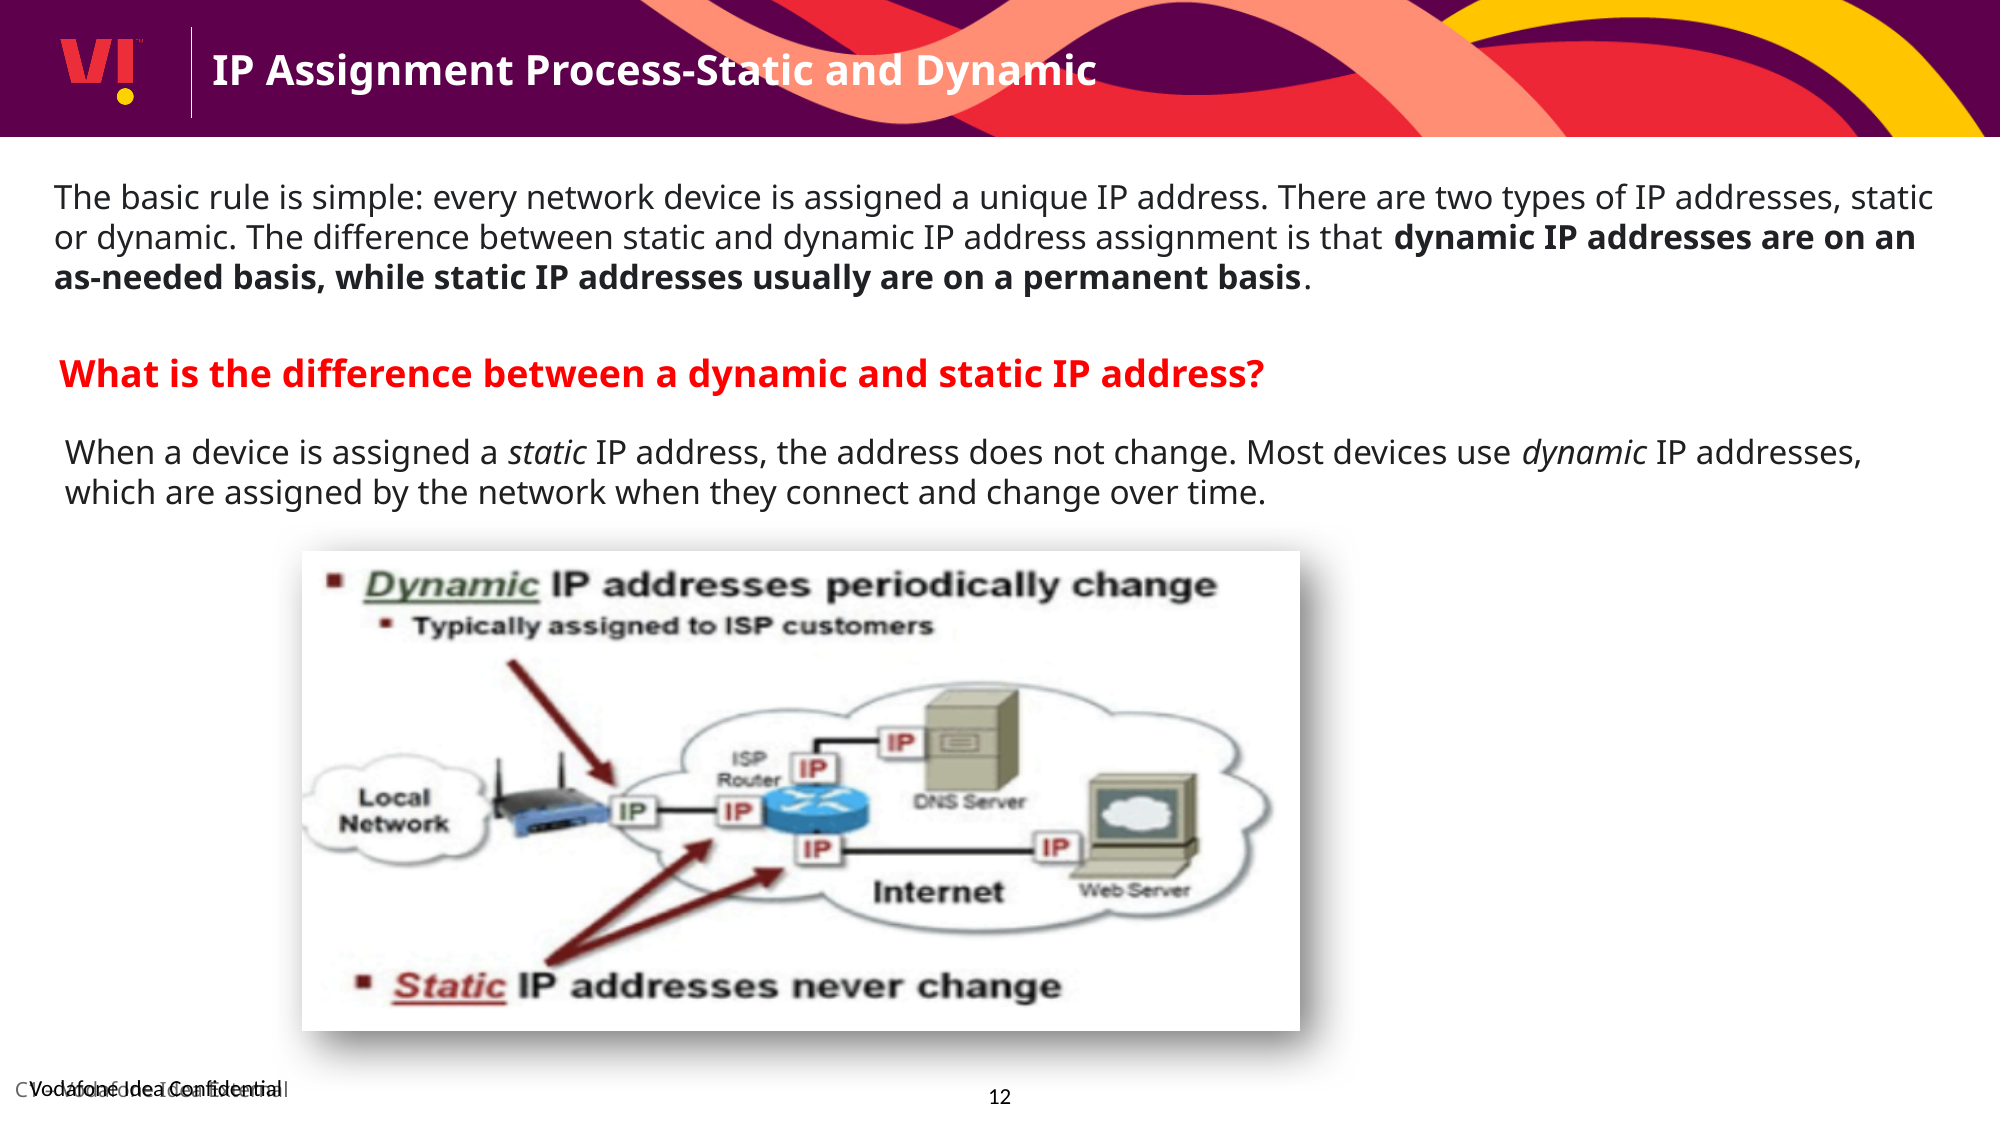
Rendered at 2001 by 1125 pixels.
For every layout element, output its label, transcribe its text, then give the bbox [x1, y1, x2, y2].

text_box When a device is assigned a static IP address, the address does not change. Most devices use dynamic IP addresses, which are assigned by the network when they connect and change over time. [50, 423, 1954, 519]
picture [0, 0, 2000, 137]
picture [302, 551, 1300, 1031]
text_box The basic rule is simple: every network device is assigned a unique IP address. There are two types of IP addresses, static or dynamic. The difference between static and dynamic IP address assignment is that dynamic IP addresses are on an as-needed basis, while static IP addresses usually are on a permanent basis. [39, 169, 1981, 304]
text_box What is the difference between a dynamic and static IP address? [44, 342, 1519, 403]
slide_number 12 [928, 1080, 1072, 1125]
text_box IP Assignment Process-Static and Dynamic [197, 36, 1128, 92]
